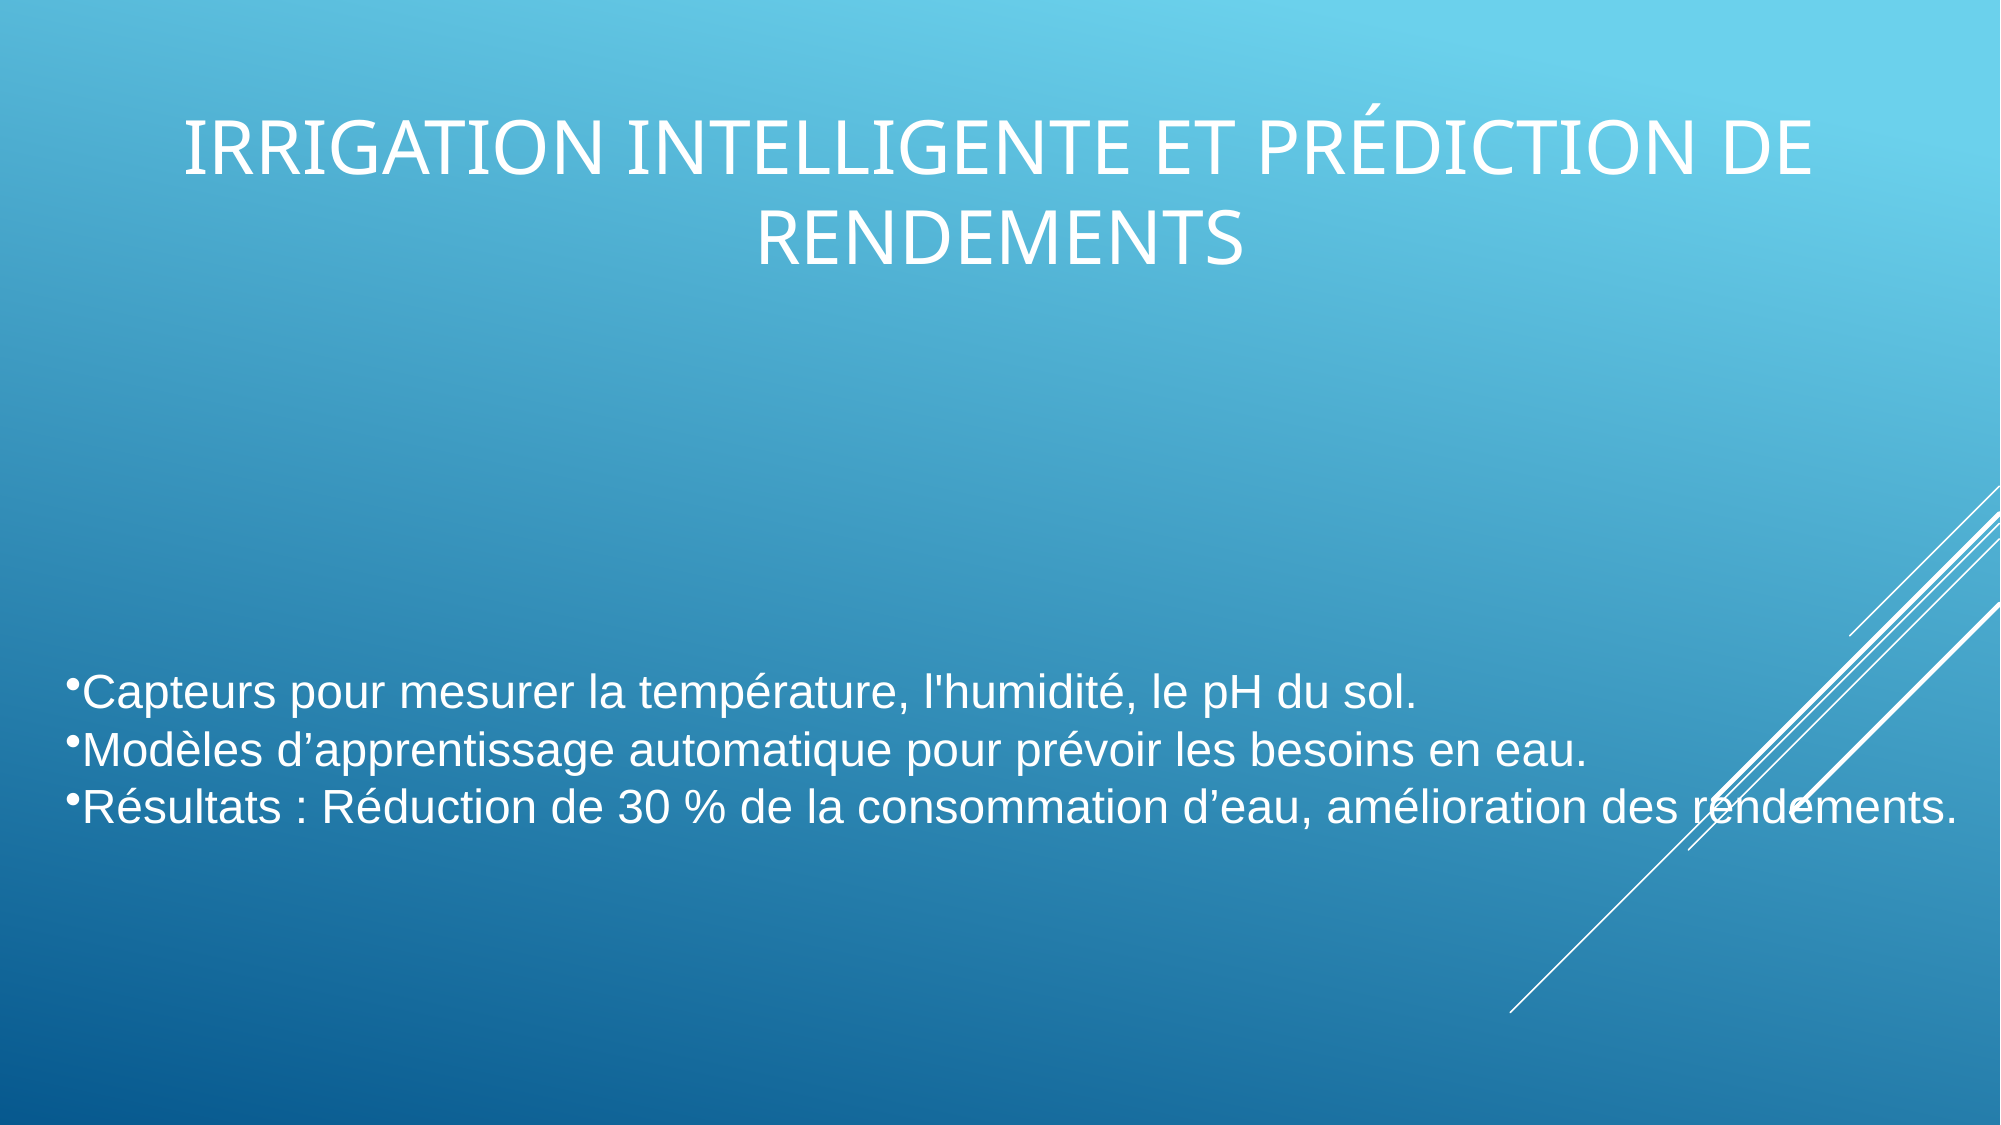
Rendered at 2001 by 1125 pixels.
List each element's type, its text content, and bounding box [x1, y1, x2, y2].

list Capteurs pour mesurer la température, l'humidité, le pH du sol. Modèles d’apprentissage automatique pour prévoir les besoins en eau. Résultats : Réduction de 30 % de la consommation d’eau, amélioration des rendements. [50, 392, 2000, 1045]
title Irrigation Intelligente et prédiction de rendements [0, 66, 2000, 314]
